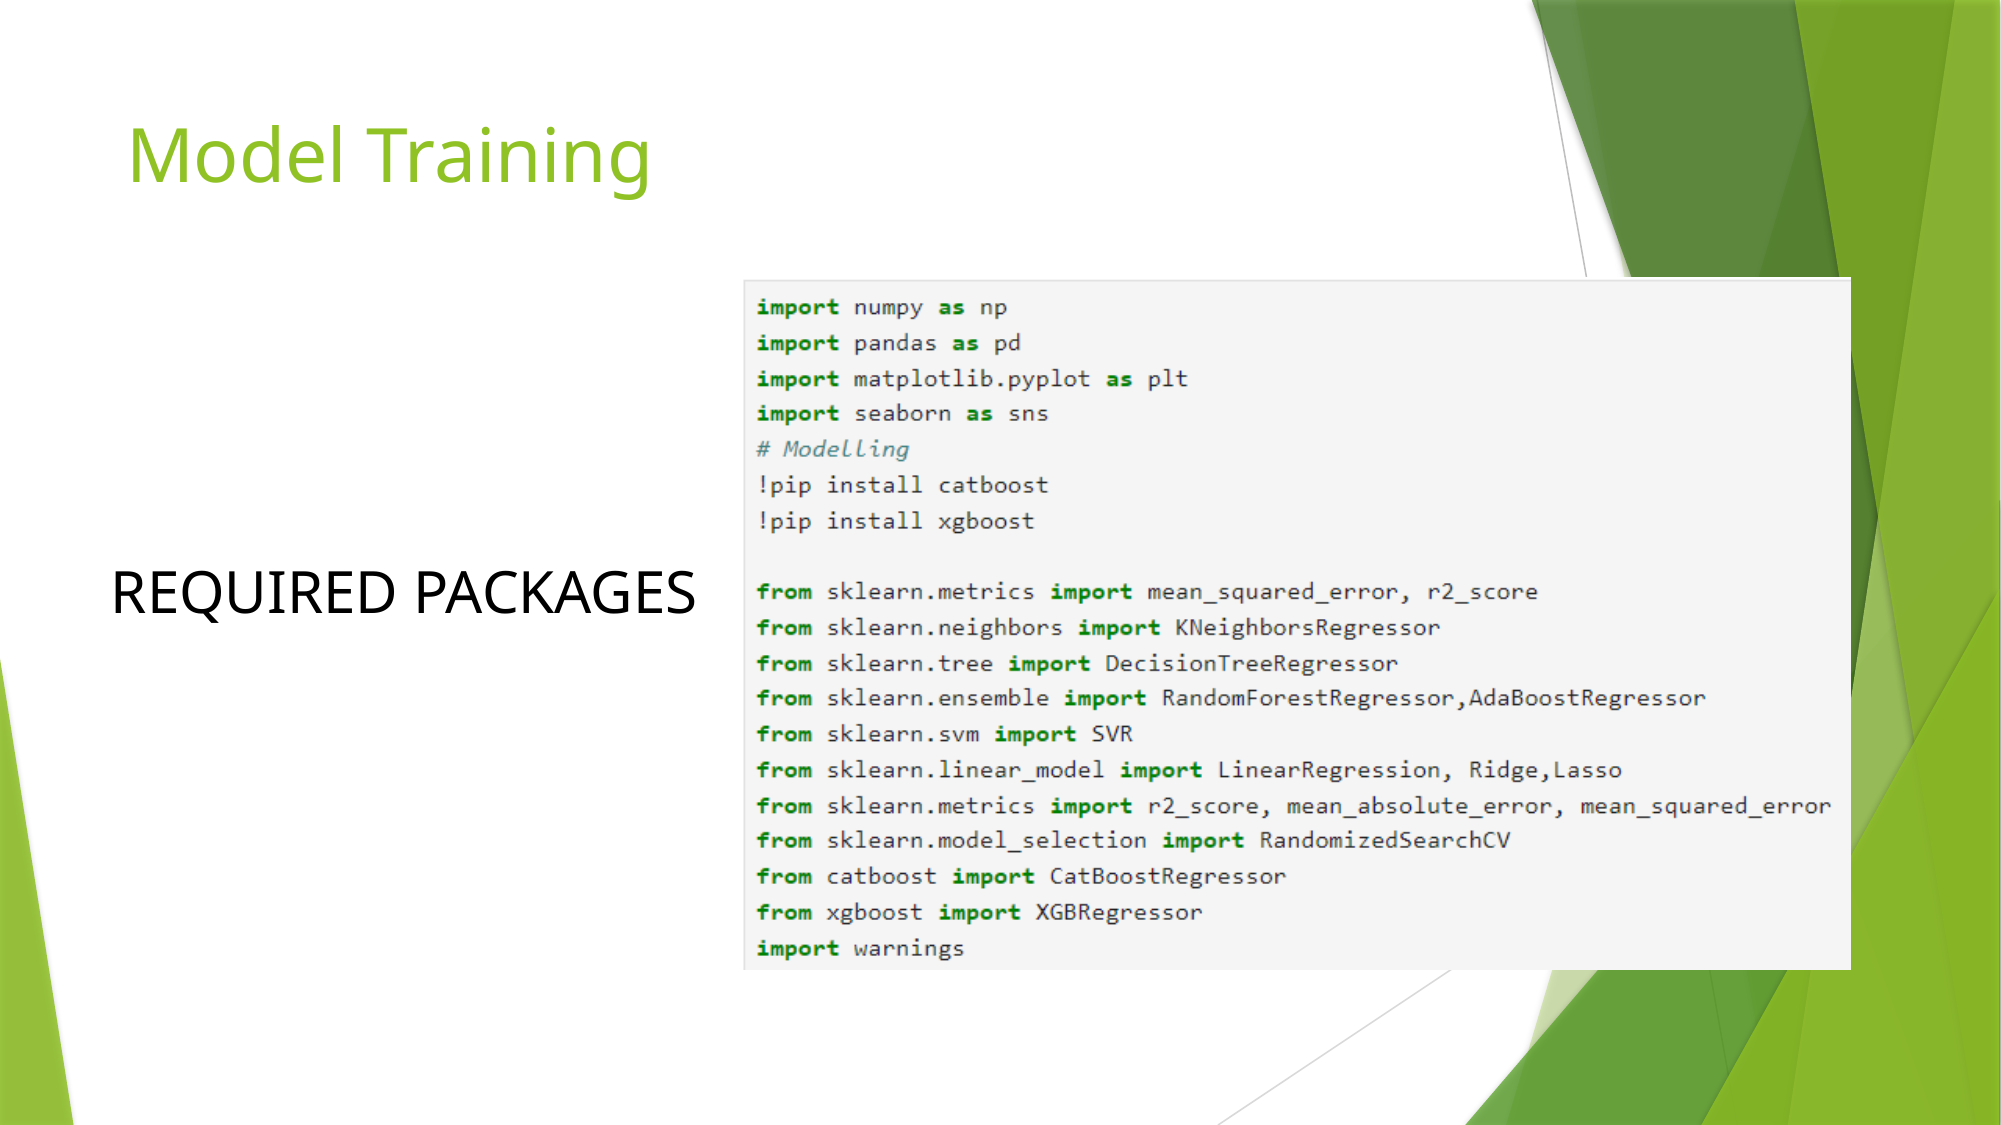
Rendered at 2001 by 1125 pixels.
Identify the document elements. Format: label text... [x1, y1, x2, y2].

title Model Training [111, 99, 1522, 317]
text_box REQUIRED PACKAGES [96, 547, 724, 633]
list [735, 276, 1851, 971]
